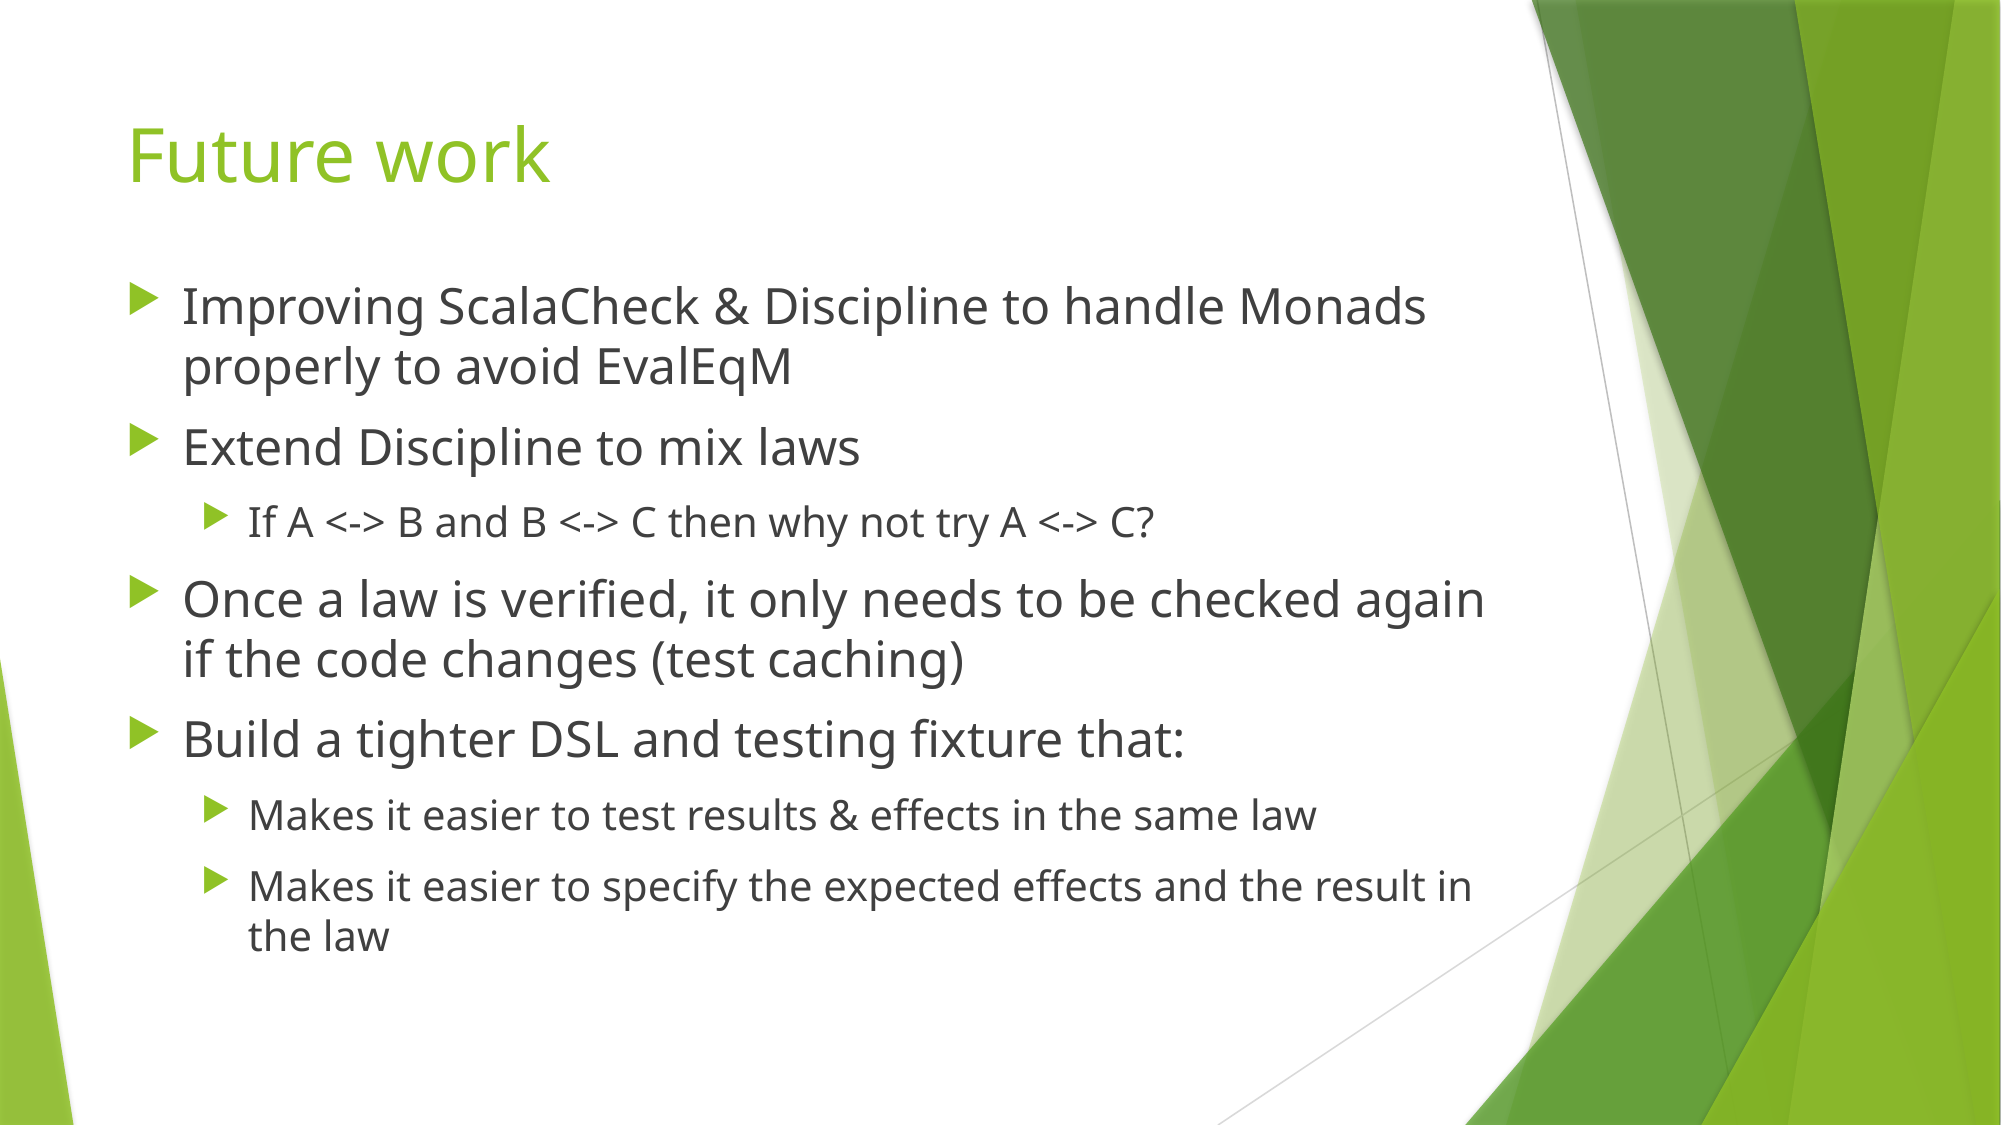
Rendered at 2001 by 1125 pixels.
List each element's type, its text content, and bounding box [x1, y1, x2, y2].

list Improving ScalaCheck & Discipline to handle Monads properly to avoid EvalEqM Extend Discipline to mix laws If A <-> B and B <-> C then why not try A <-> C? Once a law is verified, it only needs to be checked again if the code changes (test caching) Build a tighter DSL and testing fixture that: Makes it easier to test results & effects in the same law Makes it easier to specify the expected effects and the result in the law [111, 266, 1522, 992]
title Future work [111, 99, 1522, 236]
